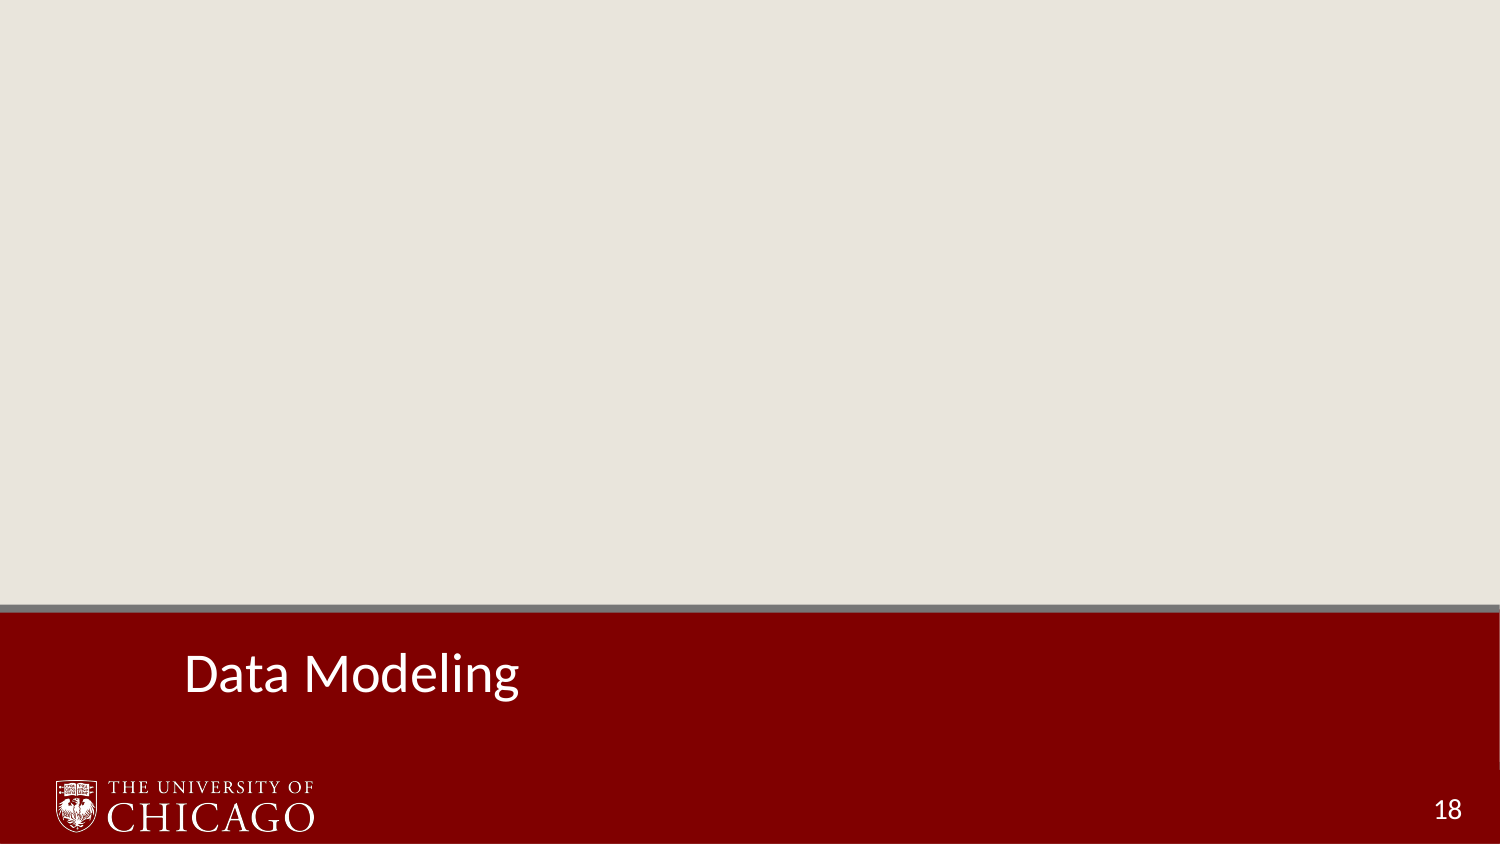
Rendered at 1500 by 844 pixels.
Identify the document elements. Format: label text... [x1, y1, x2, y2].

title Data Modeling [172, 624, 1209, 726]
picture [56, 780, 314, 833]
slide_number 18 [1395, 773, 1500, 844]
picture [0, 0, 1500, 605]
